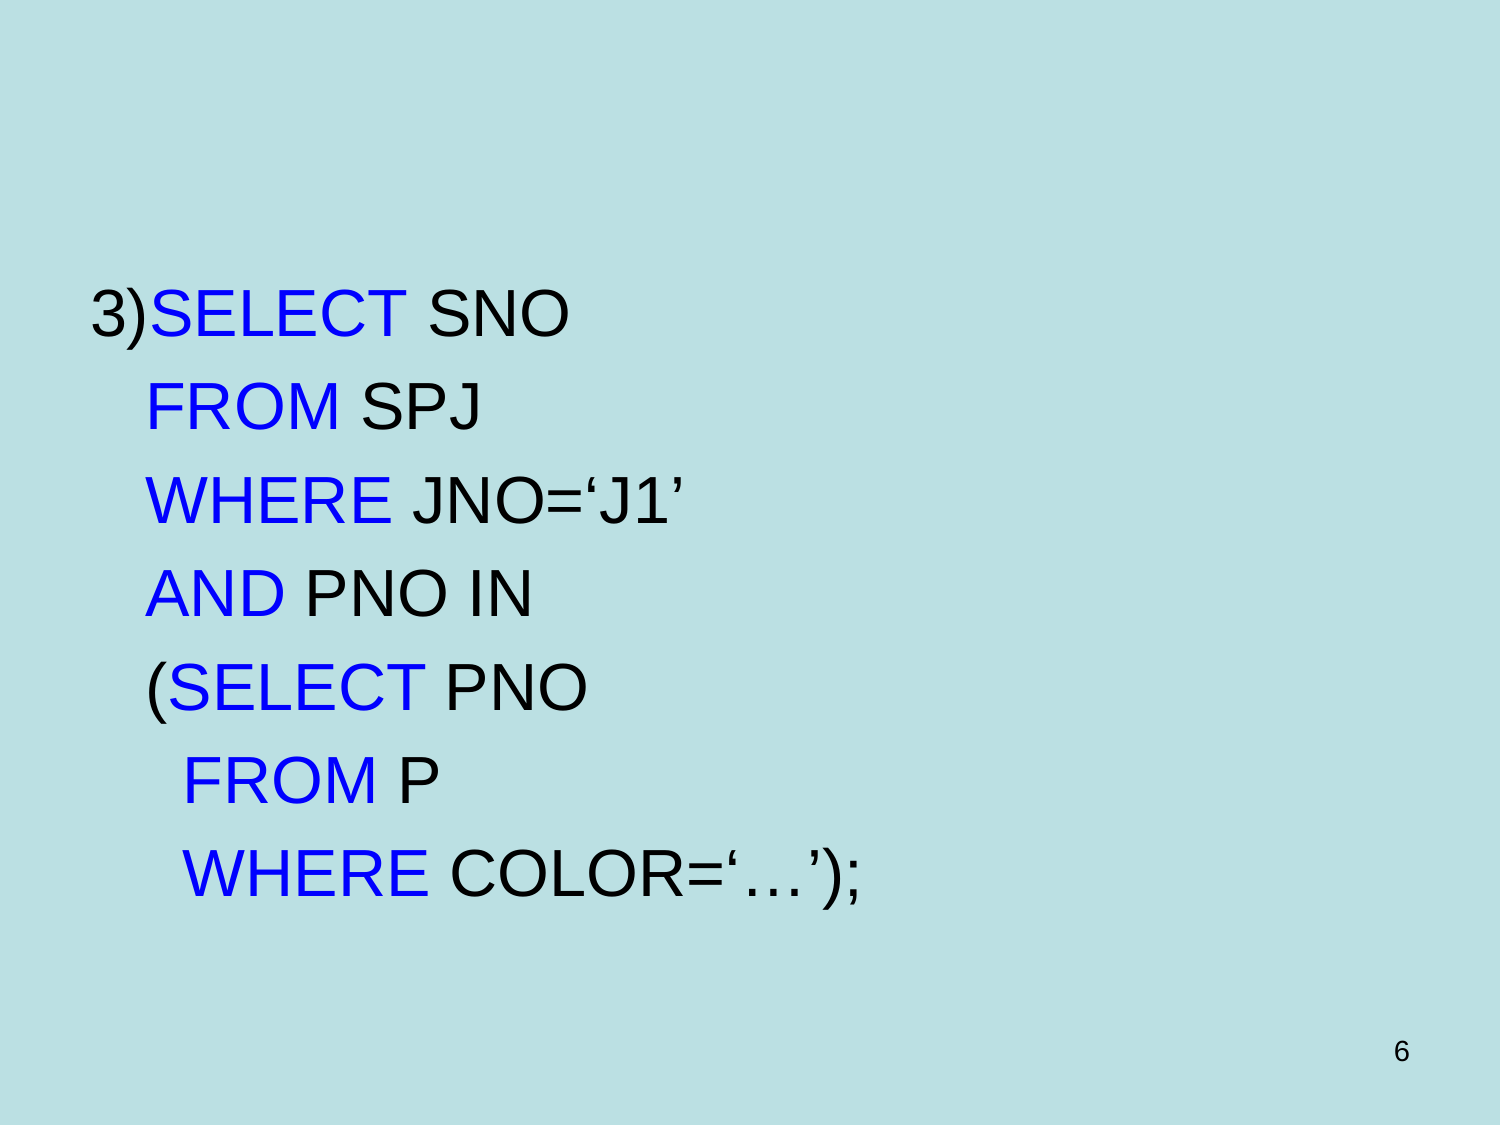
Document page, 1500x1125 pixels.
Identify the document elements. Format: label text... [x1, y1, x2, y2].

slide_number 6 [1074, 1024, 1426, 1103]
list 3)SELECT SNO FROM SPJ WHERE JNO=‘J1’ AND PNO IN (SELECT PNO FROM P WHERE COLOR=‘…’); [74, 262, 1426, 1006]
